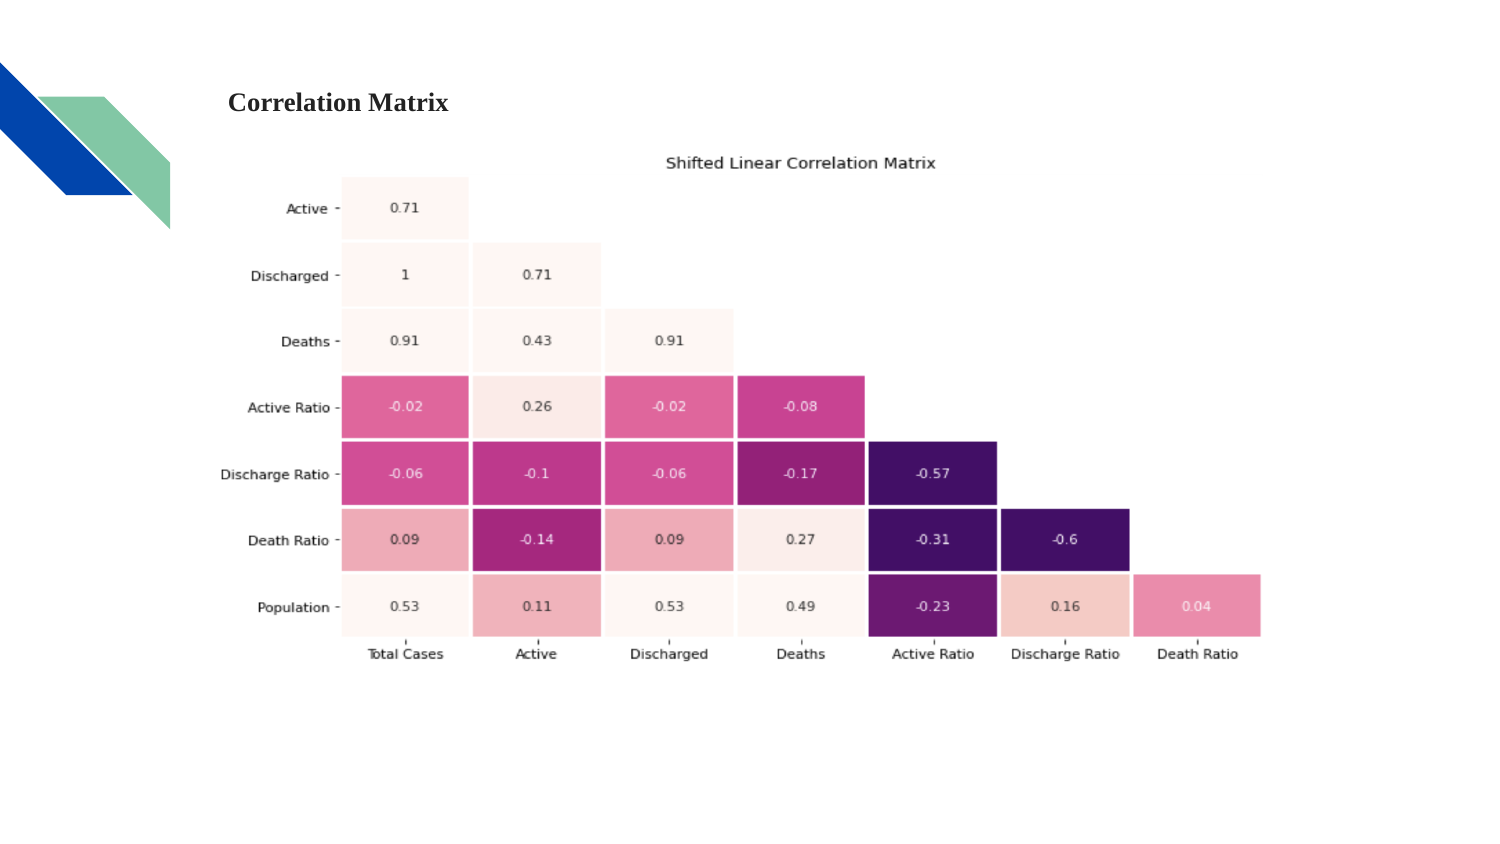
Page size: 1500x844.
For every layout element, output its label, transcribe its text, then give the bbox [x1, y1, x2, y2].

picture [183, 147, 1339, 676]
title Correlation Matrix [212, 64, 1368, 130]
